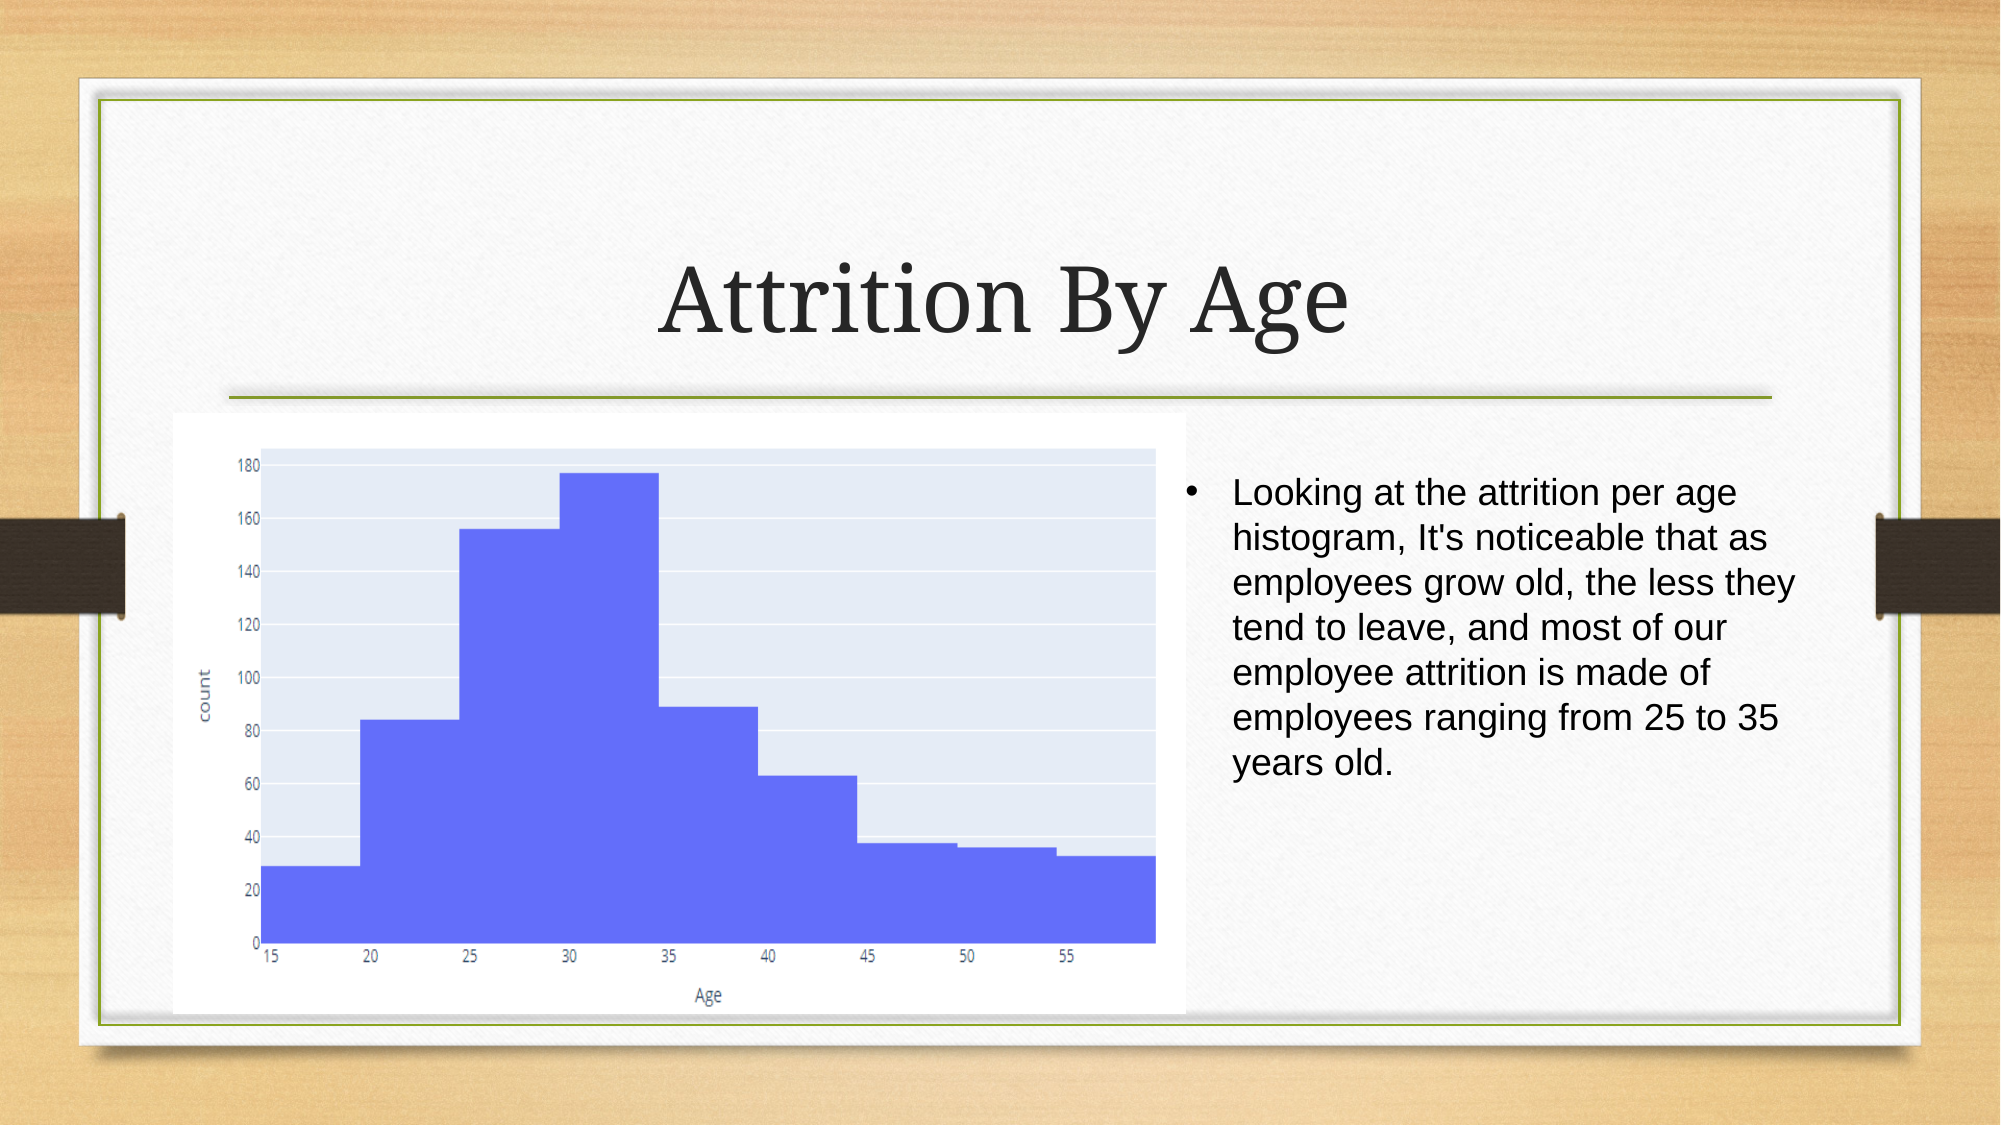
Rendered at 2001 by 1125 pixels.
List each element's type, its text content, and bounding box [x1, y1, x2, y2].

picture [0, 0, 2001, 1125]
text_box Looking at the attrition per age histogram, It's noticeable that as employees grow old, the less they tend to leave, and most of our employee attrition is made of employees ranging from 25 to 35 years old. [1189, 460, 1863, 791]
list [173, 413, 1186, 1014]
title Attrition By Age [212, 203, 1799, 388]
